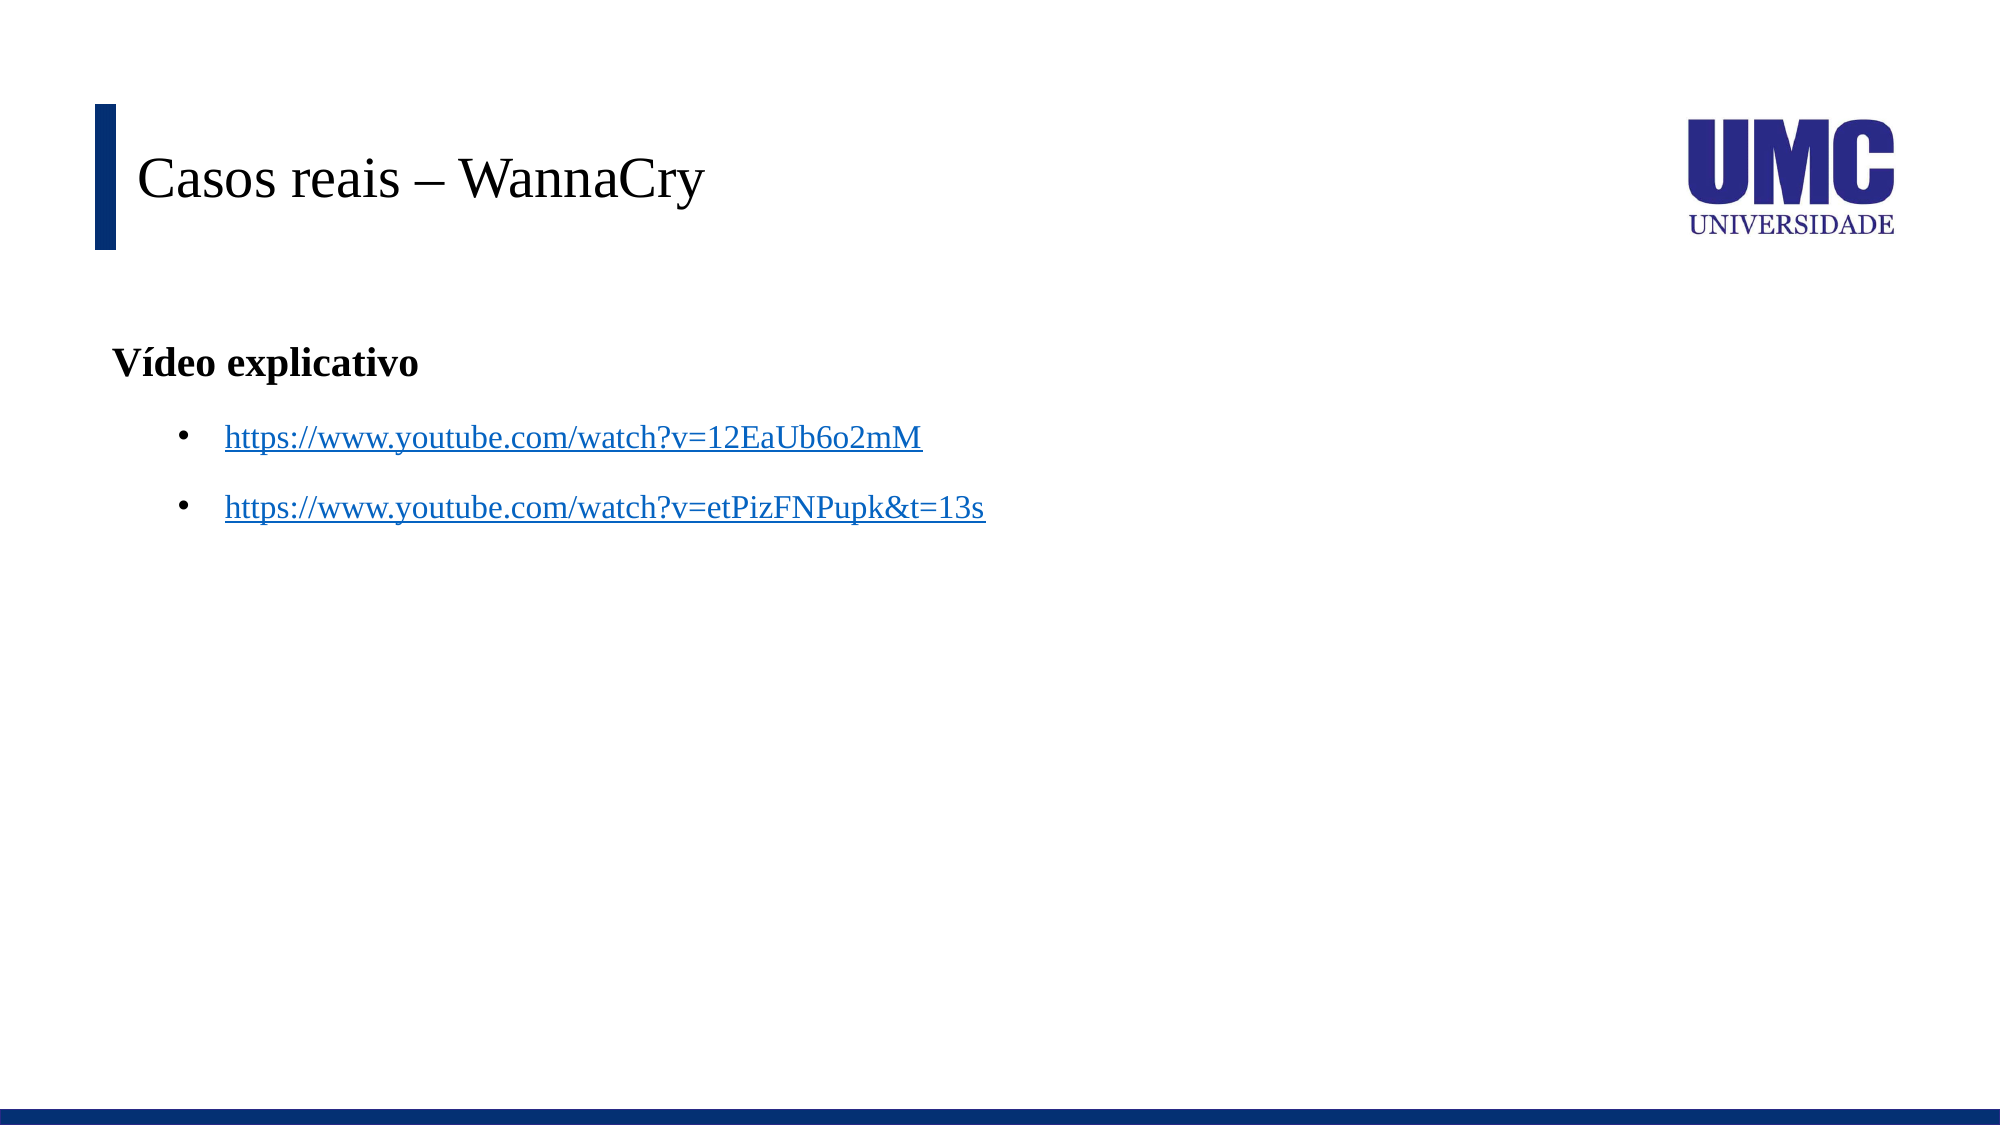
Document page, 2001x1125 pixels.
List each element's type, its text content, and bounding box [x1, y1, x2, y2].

picture [1686, 117, 1896, 237]
picture [95, 104, 116, 250]
picture [1, 1110, 1999, 1124]
list Vídeo explicativo https://www.youtube.com/watch?v=12EaUb6o2mM https://www.youtube.com/watch?v=etPizFNPupk&t=13s [97, 302, 1903, 1017]
title Casos reais – WannaCry [122, 140, 1667, 214]
